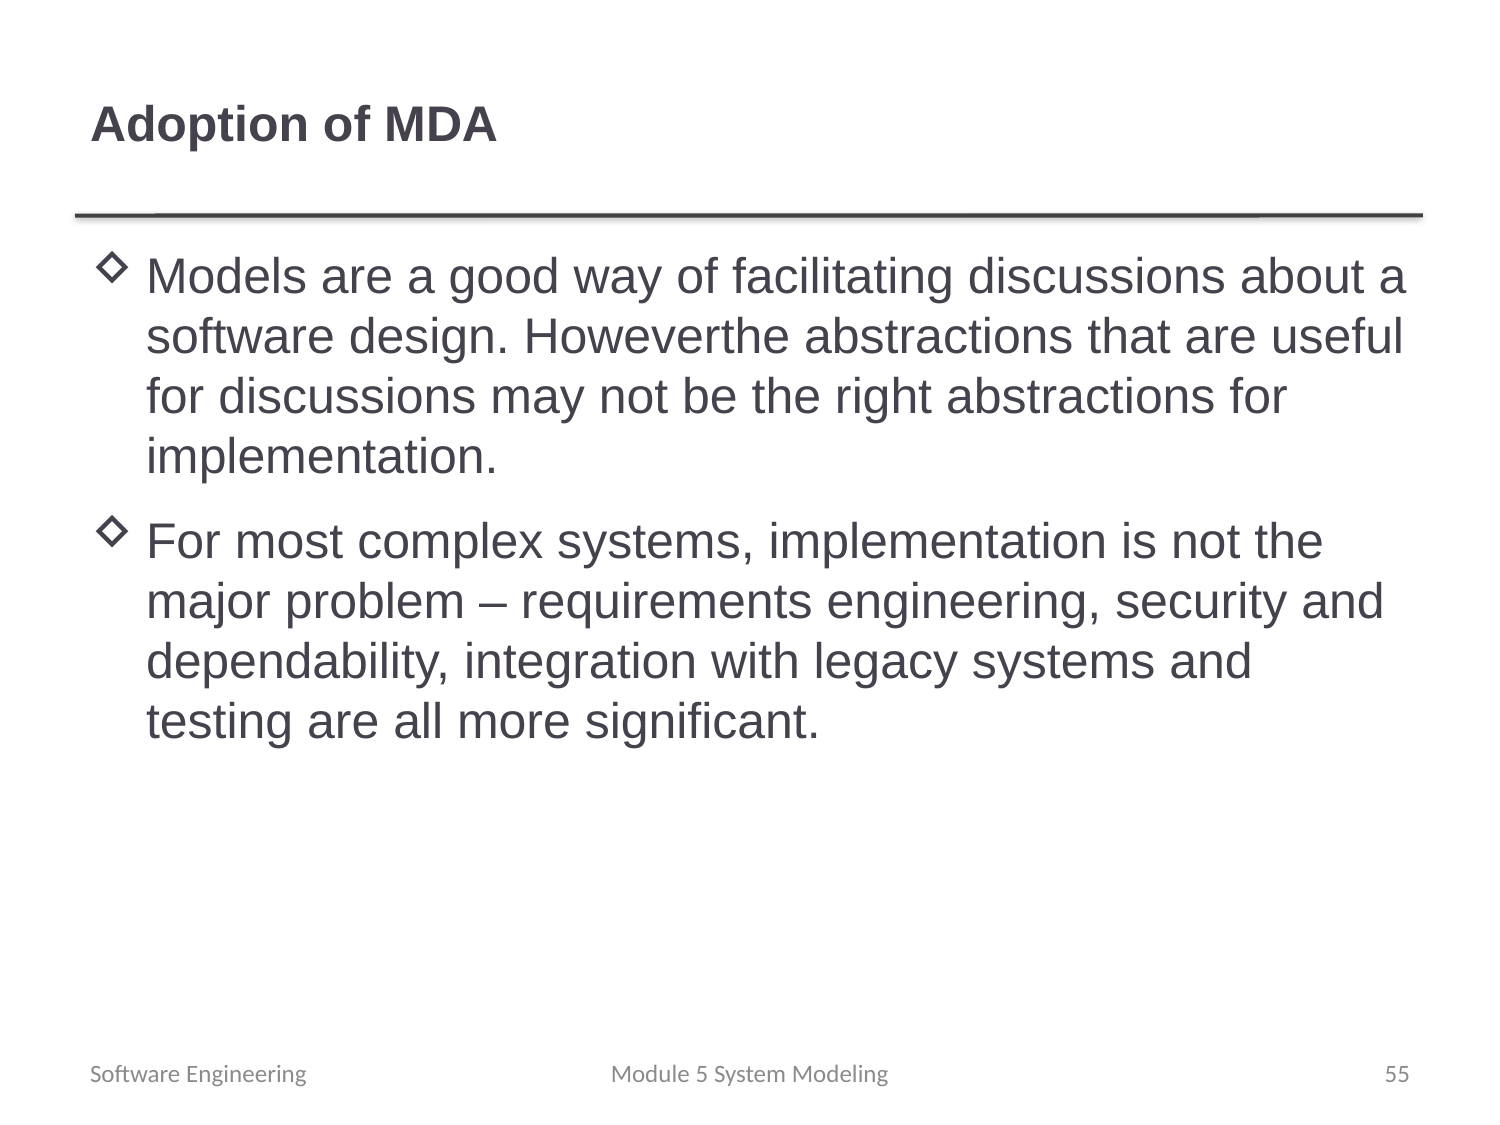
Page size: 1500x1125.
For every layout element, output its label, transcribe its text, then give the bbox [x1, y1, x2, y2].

title Adoption of MDA [74, 27, 1272, 216]
list Models are a good way of facilitating discussions about a software design. Howeverthe abstractions that are useful for discussions may not be the right abstractions for implementation. For most complex systems, implementation is not the major problem – requirements engineering, security and dependability, integration with legacy systems and testing are all more significant. [75, 235, 1425, 1025]
footer Module 5 System Modeling [512, 1042, 988, 1103]
slide_number 55 [1074, 1042, 1425, 1103]
slide_number Software Engineering [75, 1042, 425, 1103]
